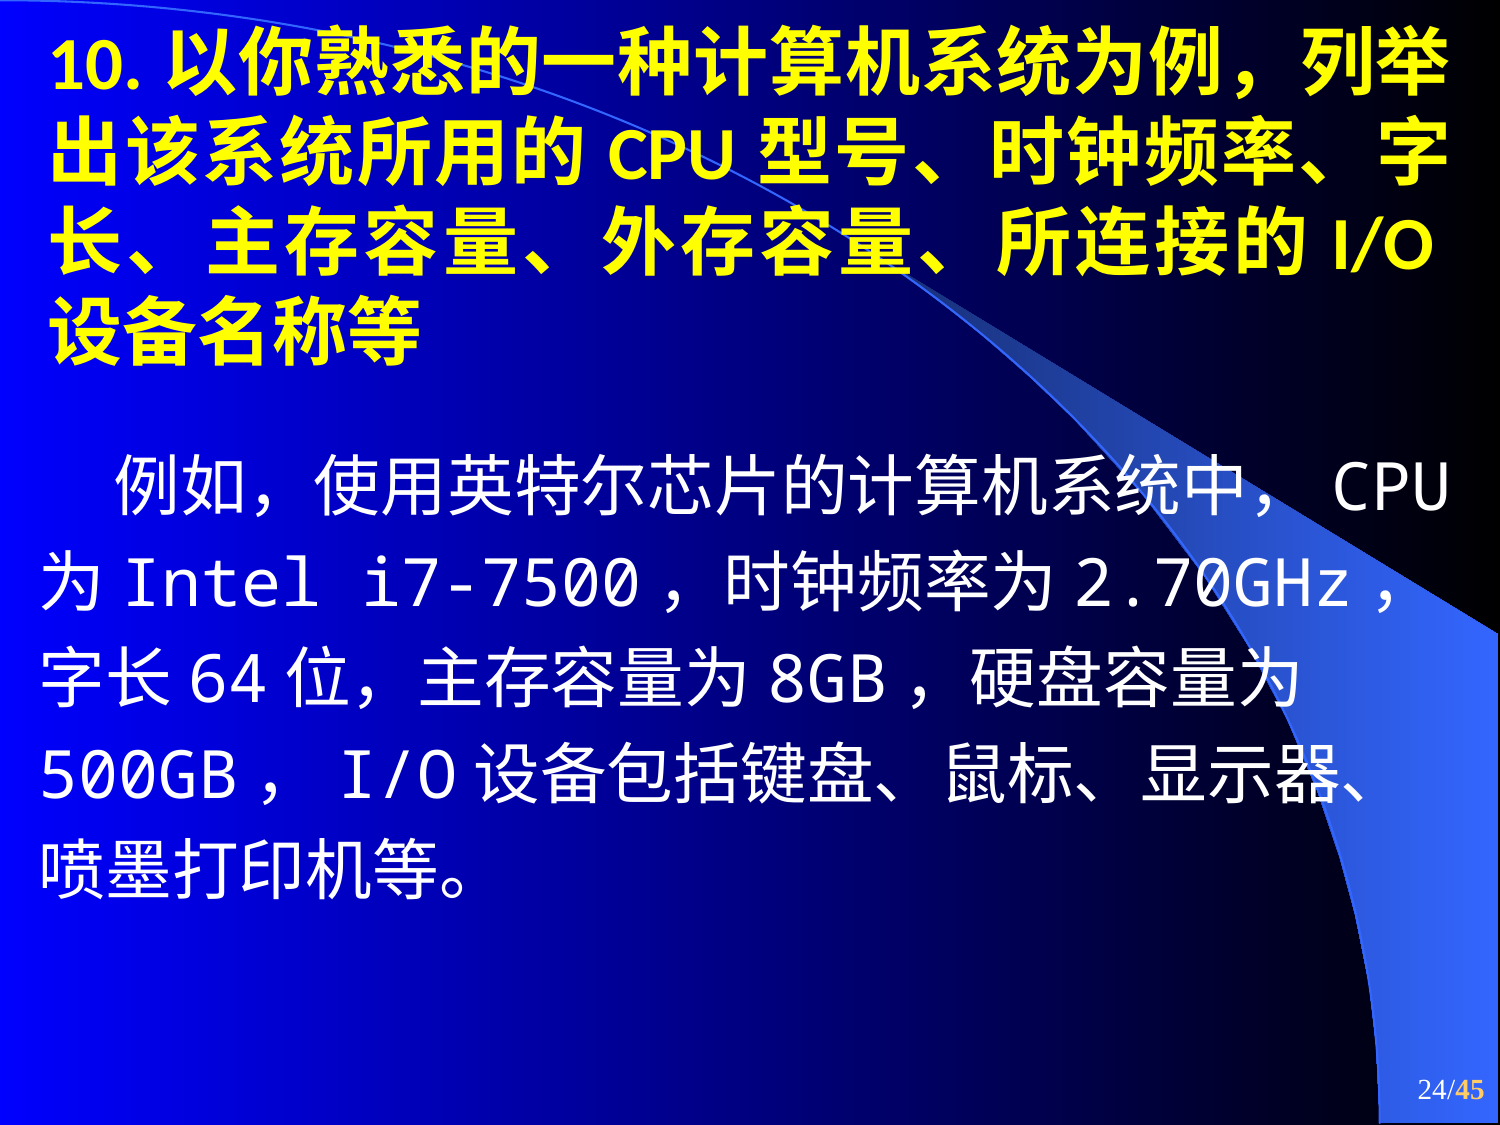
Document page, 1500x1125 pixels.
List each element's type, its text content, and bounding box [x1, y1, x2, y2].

text_box 例如，使用英特尔芯片的计算机系统中，CPU为Intel i7-7500，时钟频率为2.70GHz，字长64位，主存容量为8GB，硬盘容量为500GB，I/O设备包括键盘、鼠标、显示器、喷墨打印机等。 [23, 420, 1477, 916]
text_box 10.以你熟悉的一种计算机系统为例，列举出该系统所用的CPU型号、时钟频率、字长、主存容量、外存容量、所连接的I/O设备名称等 [33, 7, 1467, 382]
slide_number 24/45 [1187, 1049, 1500, 1125]
